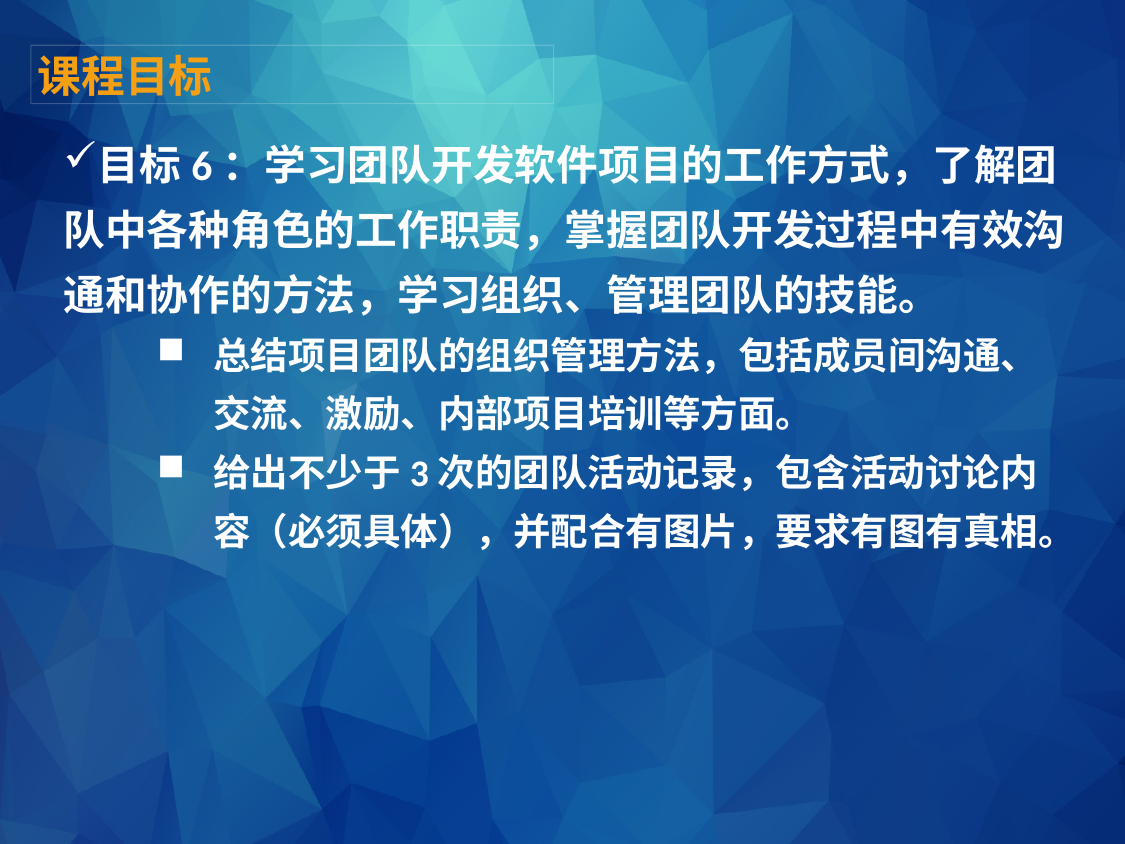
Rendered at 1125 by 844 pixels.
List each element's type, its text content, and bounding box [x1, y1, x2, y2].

picture [0, 0, 1125, 844]
text_box 目标6：学习团队开发软件项目的工作方式，了解团队中各种角色的工作职责，掌握团队开发过程中有效沟通和协作的方法，学习组织、管理团队的技能。 总结项目团队的组织管理方法，包括成员间沟通、交流、激励、内部项目培训等方面。 给出不少于3次的团队活动记录，包含活动讨论内容（必须具体），并配合有图片，要求有图有真相。 [48, 116, 1086, 560]
text_box 课程目标 [30, 45, 554, 104]
